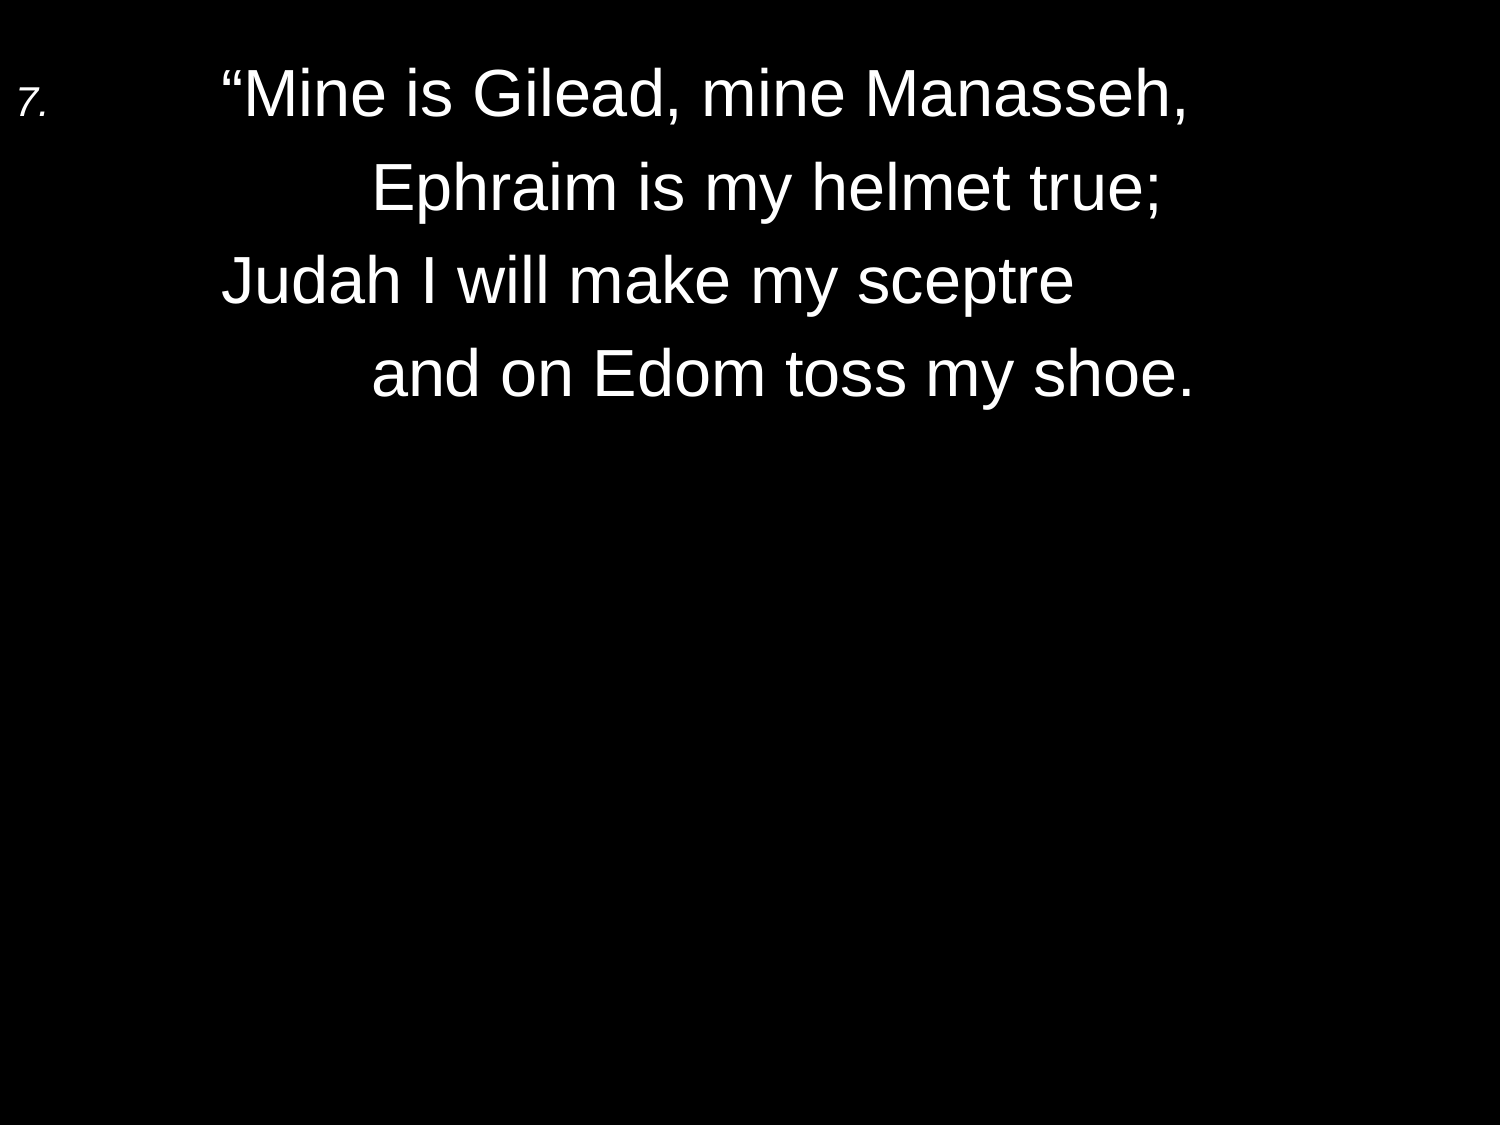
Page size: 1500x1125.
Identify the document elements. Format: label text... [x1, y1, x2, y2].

list 7. “Mine is Gilead, mine Manasseh, Ephraim is my helmet true; Judah I will make my sceptre and on Edom toss my shoe. [0, 42, 1500, 1047]
